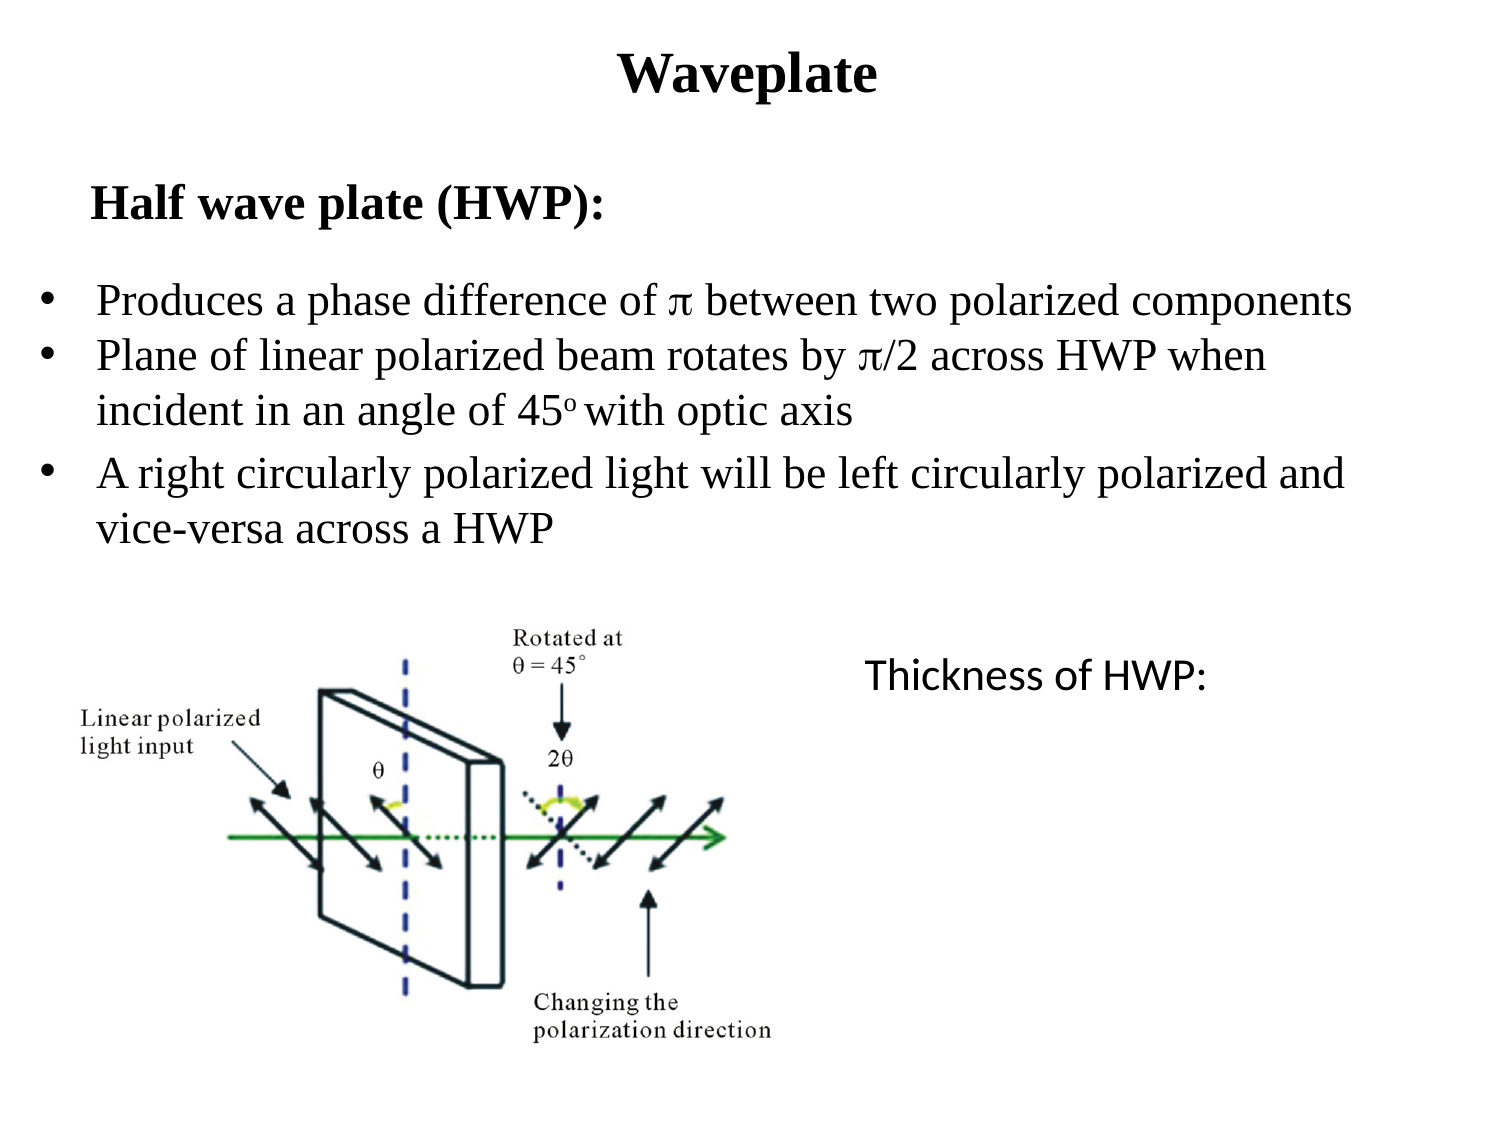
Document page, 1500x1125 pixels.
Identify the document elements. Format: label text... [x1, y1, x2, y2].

text_box Produces a phase difference of  between two polarized components Plane of linear polarized beam rotates by /2 across HWP when incident in an angle of 45o with optic axis A right circularly polarized light will be left circularly polarized and vice-versa across a HWP [24, 262, 1438, 615]
text_box Half wave plate (HWP): [75, 162, 634, 238]
text_box Waveplate [601, 26, 894, 112]
picture [74, 624, 779, 1046]
